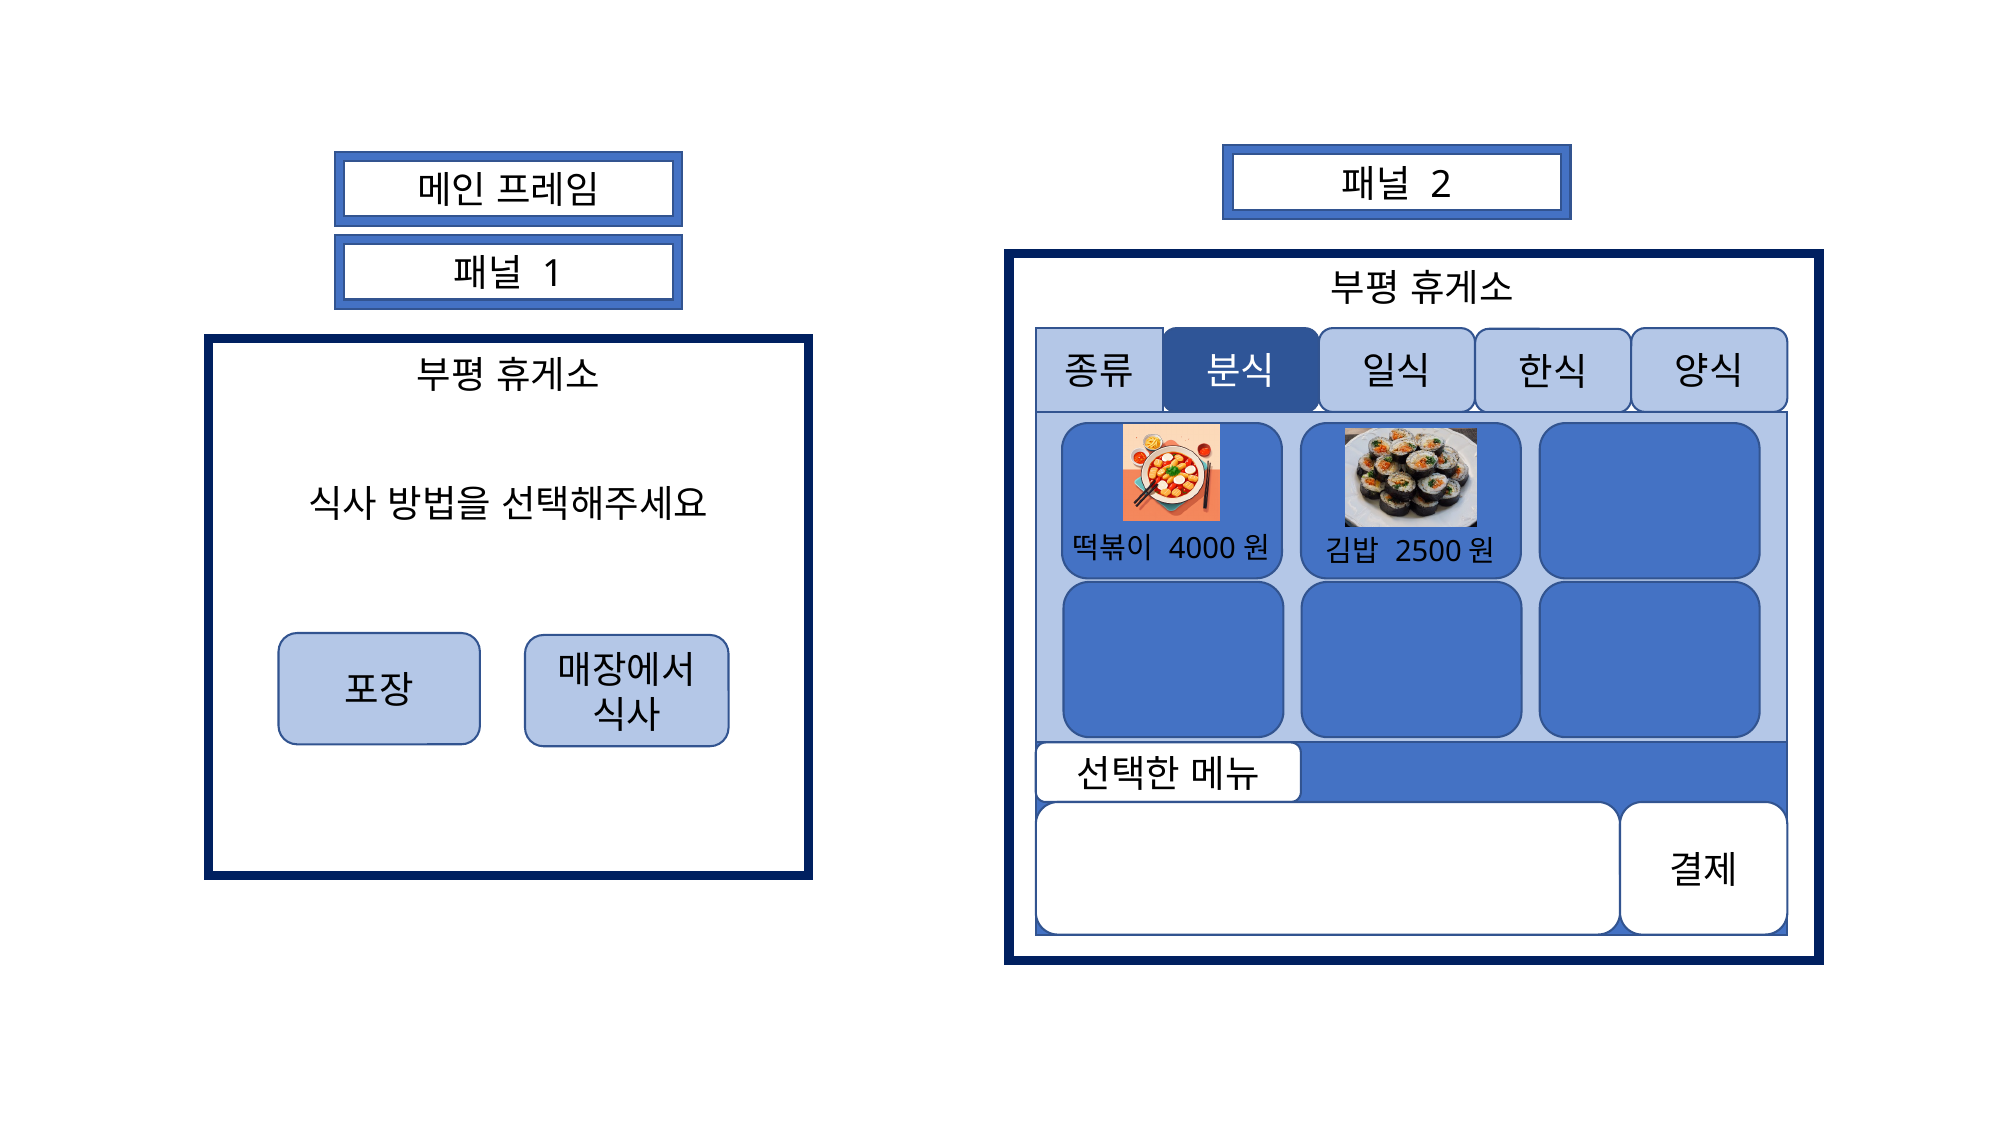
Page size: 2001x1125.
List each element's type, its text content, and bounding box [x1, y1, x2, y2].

text_box 메인 프레임 [334, 151, 683, 227]
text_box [208, 338, 809, 876]
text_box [1008, 145, 1820, 961]
text_box 패널 1 [334, 234, 683, 310]
